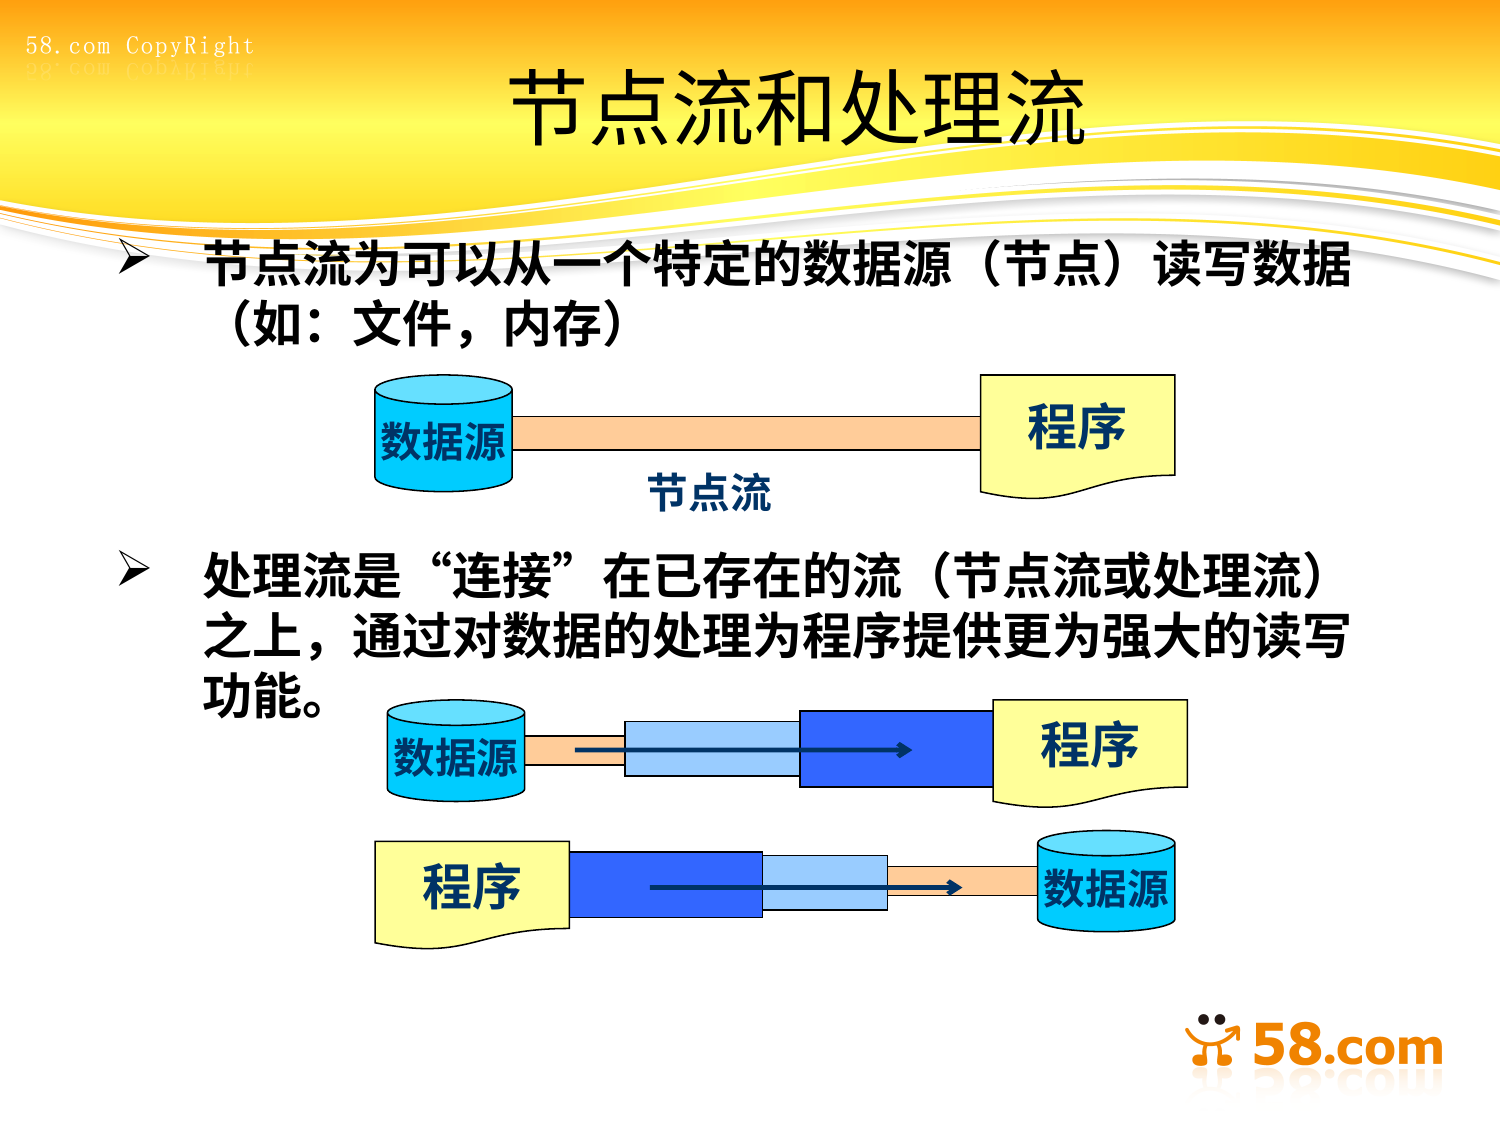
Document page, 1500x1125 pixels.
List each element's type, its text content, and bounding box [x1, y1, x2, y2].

text_box [559, 390, 591, 466]
text_box 节点流 [632, 459, 787, 525]
text_box 数据源 [1037, 830, 1175, 932]
text_box [888, 866, 1037, 896]
text_box [763, 888, 888, 910]
text_box [513, 416, 559, 450]
text_box 程序 [980, 375, 1175, 499]
text_box 数据源 [387, 699, 525, 802]
text_box [525, 736, 624, 766]
text_box [591, 416, 980, 450]
text_box 程序 [375, 841, 570, 949]
text_box [800, 710, 993, 787]
text_box [624, 721, 800, 749]
text_box [763, 855, 888, 887]
text_box [574, 742, 913, 758]
title 节点流和处理流 [159, 12, 1435, 201]
picture [0, 0, 1500, 1125]
text_box 节点流为可以从一个特定的数据源（节点）读写数据（如：文件，内存） [99, 224, 1388, 363]
text_box [649, 880, 963, 895]
text_box [570, 852, 763, 918]
text_box 处理流是“连接”在已存在的流（节点流或处理流）之上，通过对数据的处理为程序提供更为强大的读写功能。 [99, 537, 1388, 738]
text_box [624, 751, 800, 776]
text_box 程序 [993, 699, 1188, 808]
text_box 数据源 [374, 374, 513, 492]
